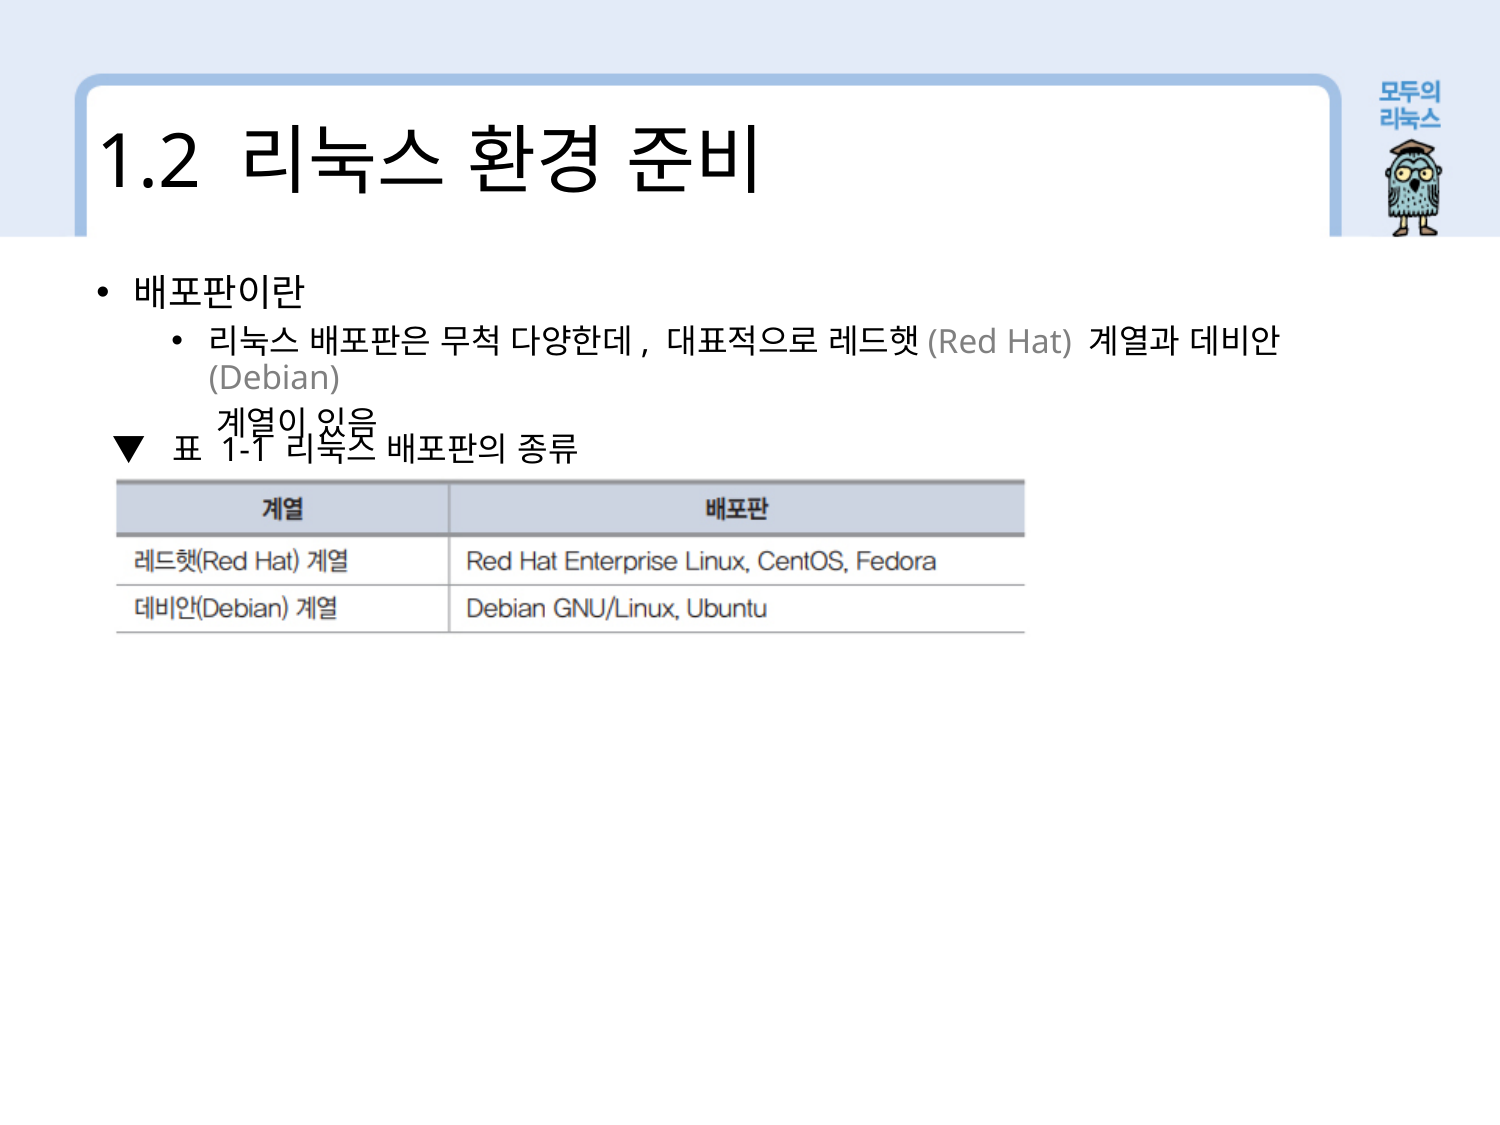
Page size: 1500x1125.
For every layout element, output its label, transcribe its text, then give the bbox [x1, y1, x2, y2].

picture [0, 0, 1500, 1125]
text_box 배포판이란 리눅스 배포판은 무척 다양한데, 대표적으로 레드햇(Red Hat) 계열과 데비안(Debian) 계열이 있음 [81, 266, 1382, 1024]
text_box 1.2 리눅스 환경 준비 [81, 115, 1335, 221]
text_box ▼ 표 1-1 리눅스 배포판의 종류 [97, 420, 1424, 486]
